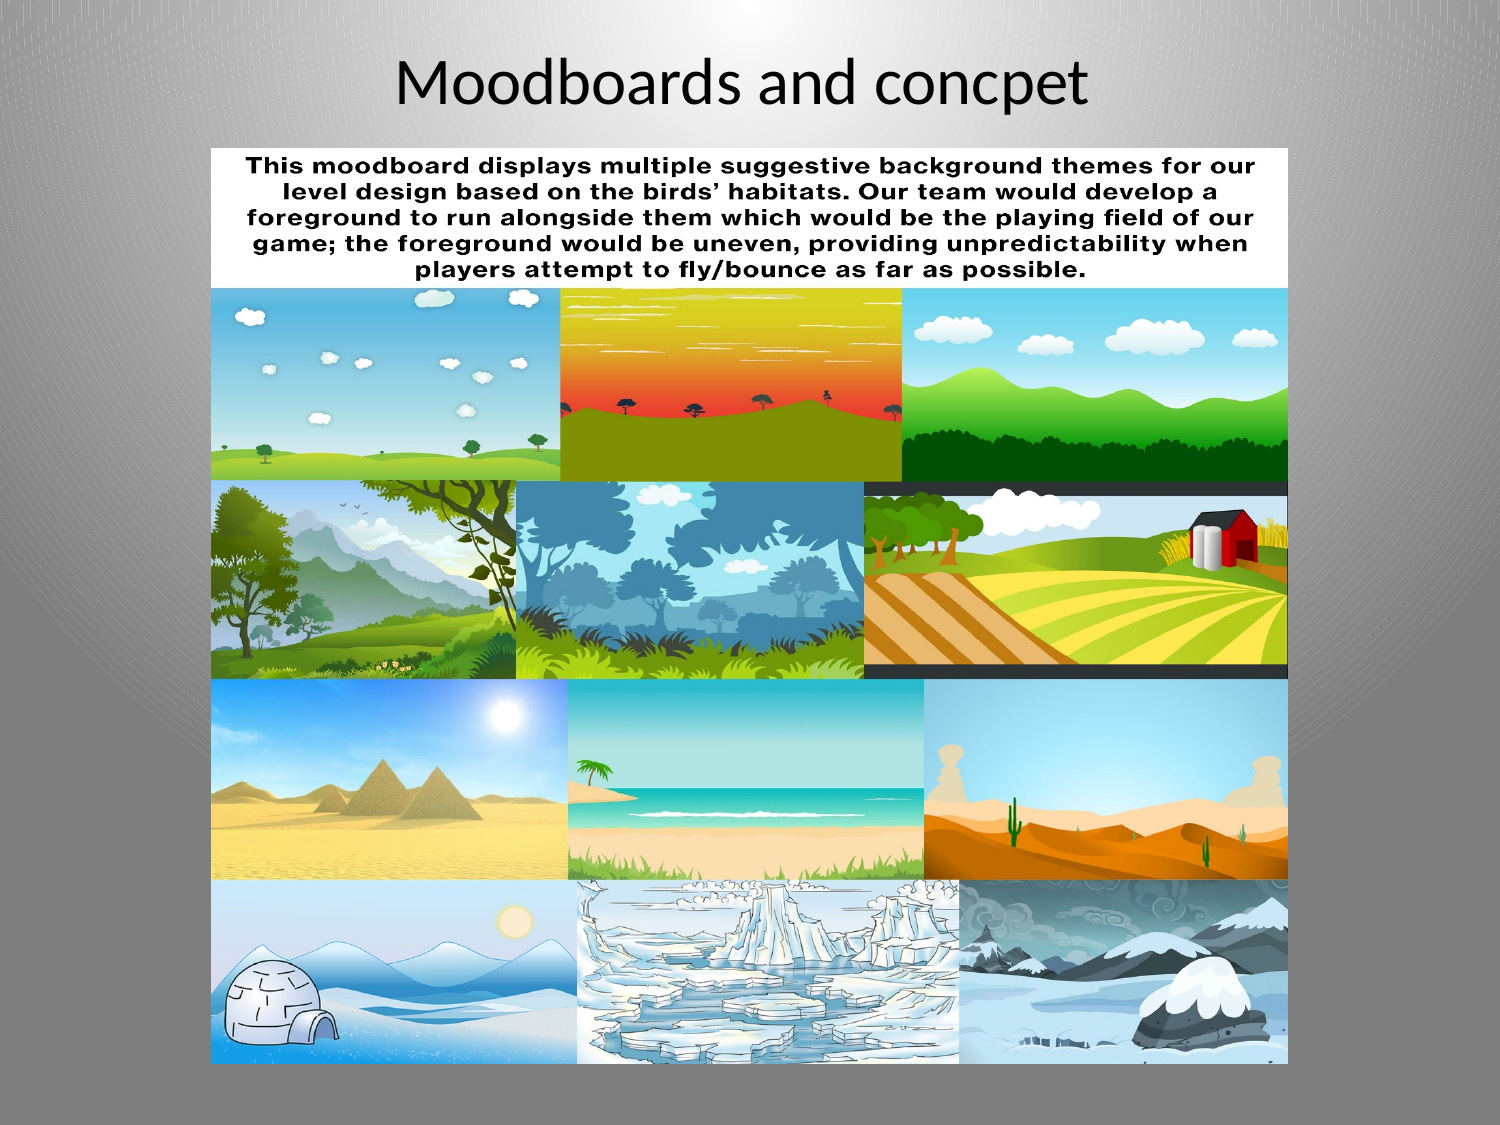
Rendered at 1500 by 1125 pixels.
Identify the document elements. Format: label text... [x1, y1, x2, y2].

text_box Moodboards and concpet [76, 30, 1424, 126]
picture [211, 148, 1289, 1064]
